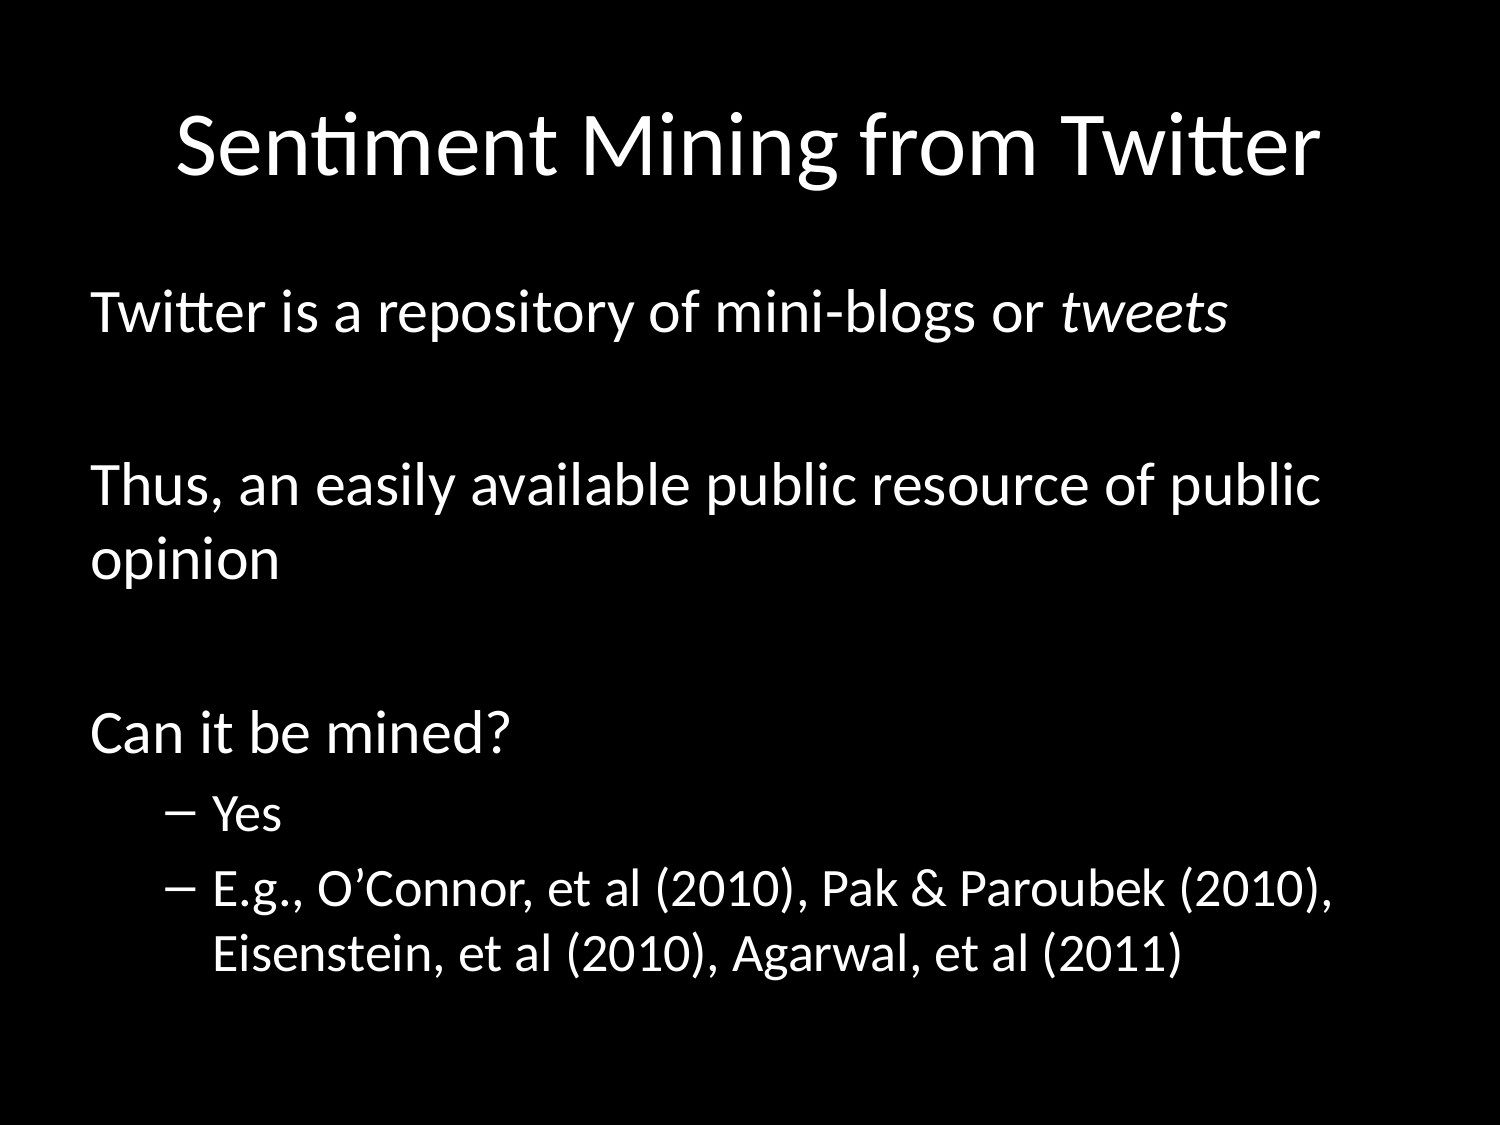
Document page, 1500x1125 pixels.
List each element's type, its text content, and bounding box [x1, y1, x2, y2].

title Sentiment Mining from Twitter [75, 45, 1425, 233]
list Twitter is a repository of mini-blogs or tweets Thus, an easily available public resource of public opinion Can it be mined? Yes E.g., O’Connor, et al (2010), Pak & Paroubek (2010), Eisenstein, et al (2010), Agarwal, et al (2011) [75, 262, 1425, 1005]
